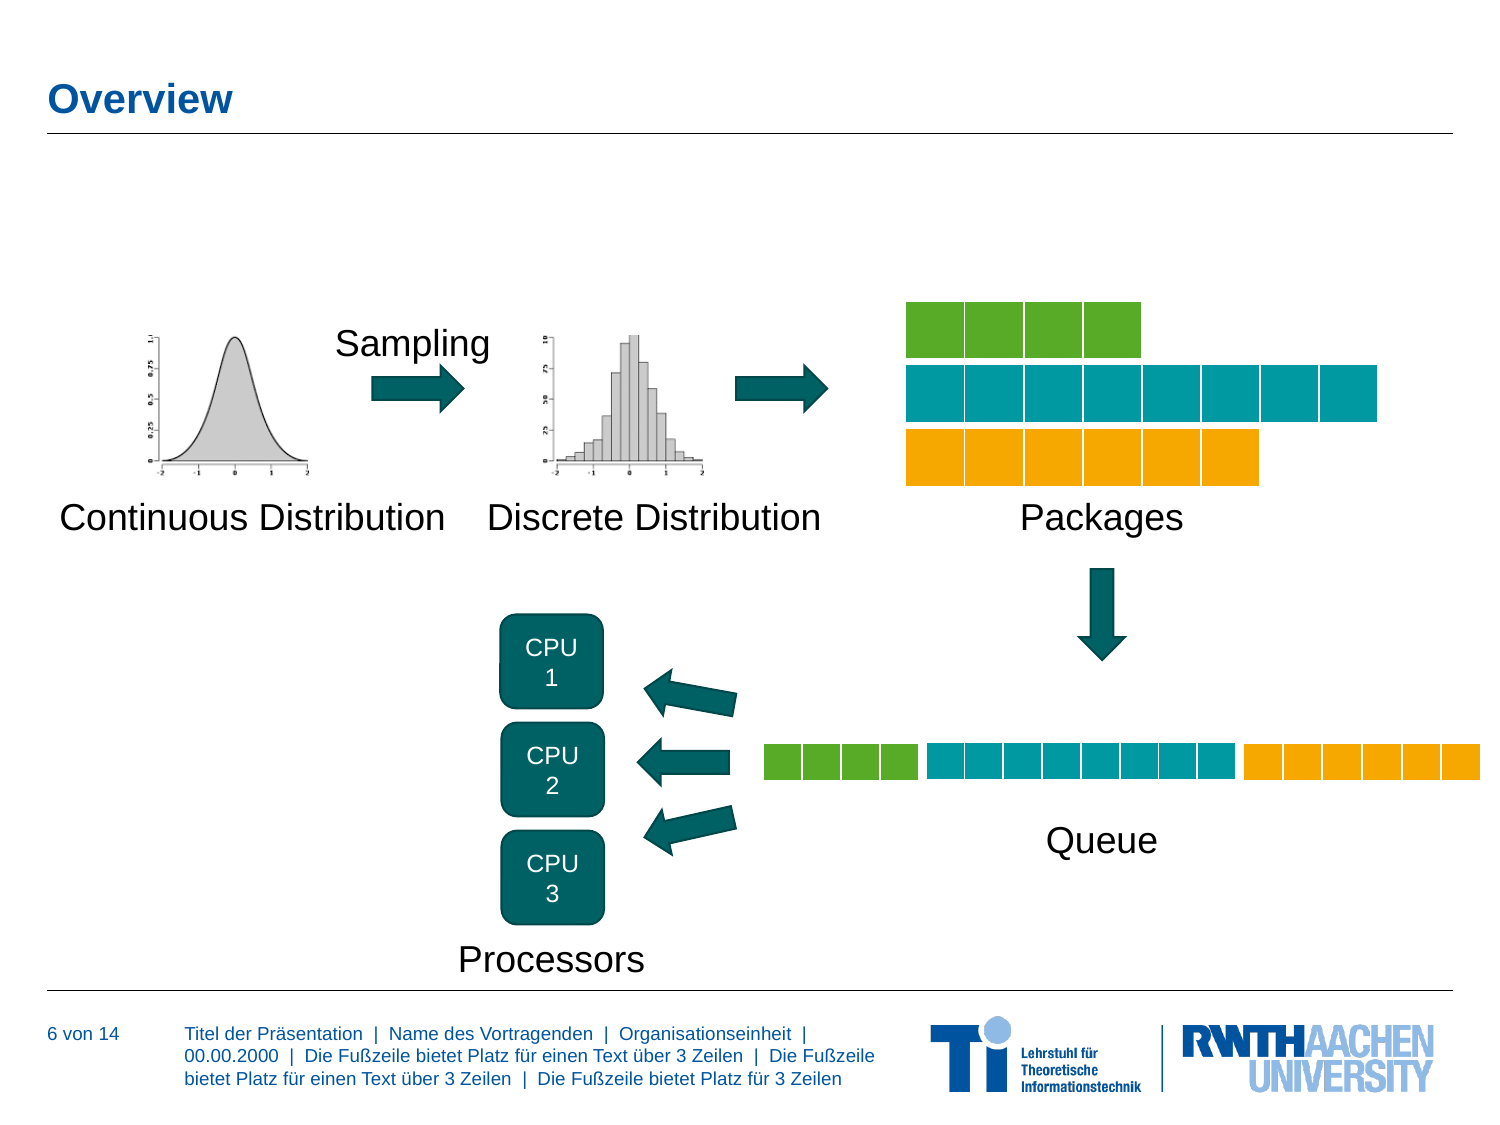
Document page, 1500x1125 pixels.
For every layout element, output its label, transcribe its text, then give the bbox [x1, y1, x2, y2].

text_box CPU 1 [499, 613, 604, 710]
table_header [1284, 744, 1321, 780]
table_header [1025, 302, 1082, 358]
table_header [1082, 743, 1119, 779]
table_header [965, 365, 1023, 422]
table_header [1143, 429, 1200, 486]
text_box Discrete Distribution [472, 486, 837, 546]
table_header [1043, 743, 1080, 779]
table_header [1084, 365, 1141, 422]
text_box [371, 372, 465, 414]
text_box Sampling [320, 311, 506, 372]
table_header [1202, 429, 1259, 486]
table_header [881, 744, 918, 780]
text_box Continuous Distribution [44, 486, 461, 546]
table_header [906, 302, 964, 358]
footer 6 von 14 [47, 1021, 168, 1087]
text_box CPU 2 [500, 721, 606, 818]
table_header [842, 744, 879, 780]
picture [542, 335, 717, 476]
text_box [643, 667, 738, 718]
table_header [1121, 743, 1158, 779]
text_box [1076, 568, 1128, 662]
text_box Queue [1030, 808, 1173, 868]
table_header [1323, 744, 1361, 780]
table_header [1244, 744, 1282, 780]
table_header [764, 744, 801, 780]
table_header [906, 365, 964, 422]
table_header [1363, 744, 1401, 780]
table_header [1320, 365, 1377, 422]
table_header [1004, 743, 1041, 779]
table_header [1403, 744, 1440, 780]
table_header [965, 302, 1023, 358]
table_header [927, 743, 964, 779]
table_header [965, 429, 1023, 486]
table_header [1084, 429, 1141, 486]
picture [135, 335, 310, 476]
table_header [1084, 302, 1141, 358]
table_header [1202, 365, 1259, 422]
table_header [1442, 744, 1480, 780]
table_header [1025, 429, 1082, 486]
text_box [735, 363, 829, 414]
table_header [1261, 365, 1318, 422]
text_box Processors [443, 927, 661, 987]
table_header [1143, 365, 1200, 422]
table_header [906, 429, 964, 486]
table_header [965, 743, 1002, 779]
table_header [1159, 743, 1196, 779]
text_box Packages [1005, 486, 1199, 546]
table_header [1025, 365, 1082, 422]
picture [909, 991, 1454, 1125]
title Overview [47, 33, 1453, 123]
text_box [643, 804, 738, 857]
text_box [636, 737, 730, 788]
table_header [1198, 743, 1235, 779]
table_header [803, 744, 840, 780]
text_box CPU 3 [500, 829, 606, 926]
